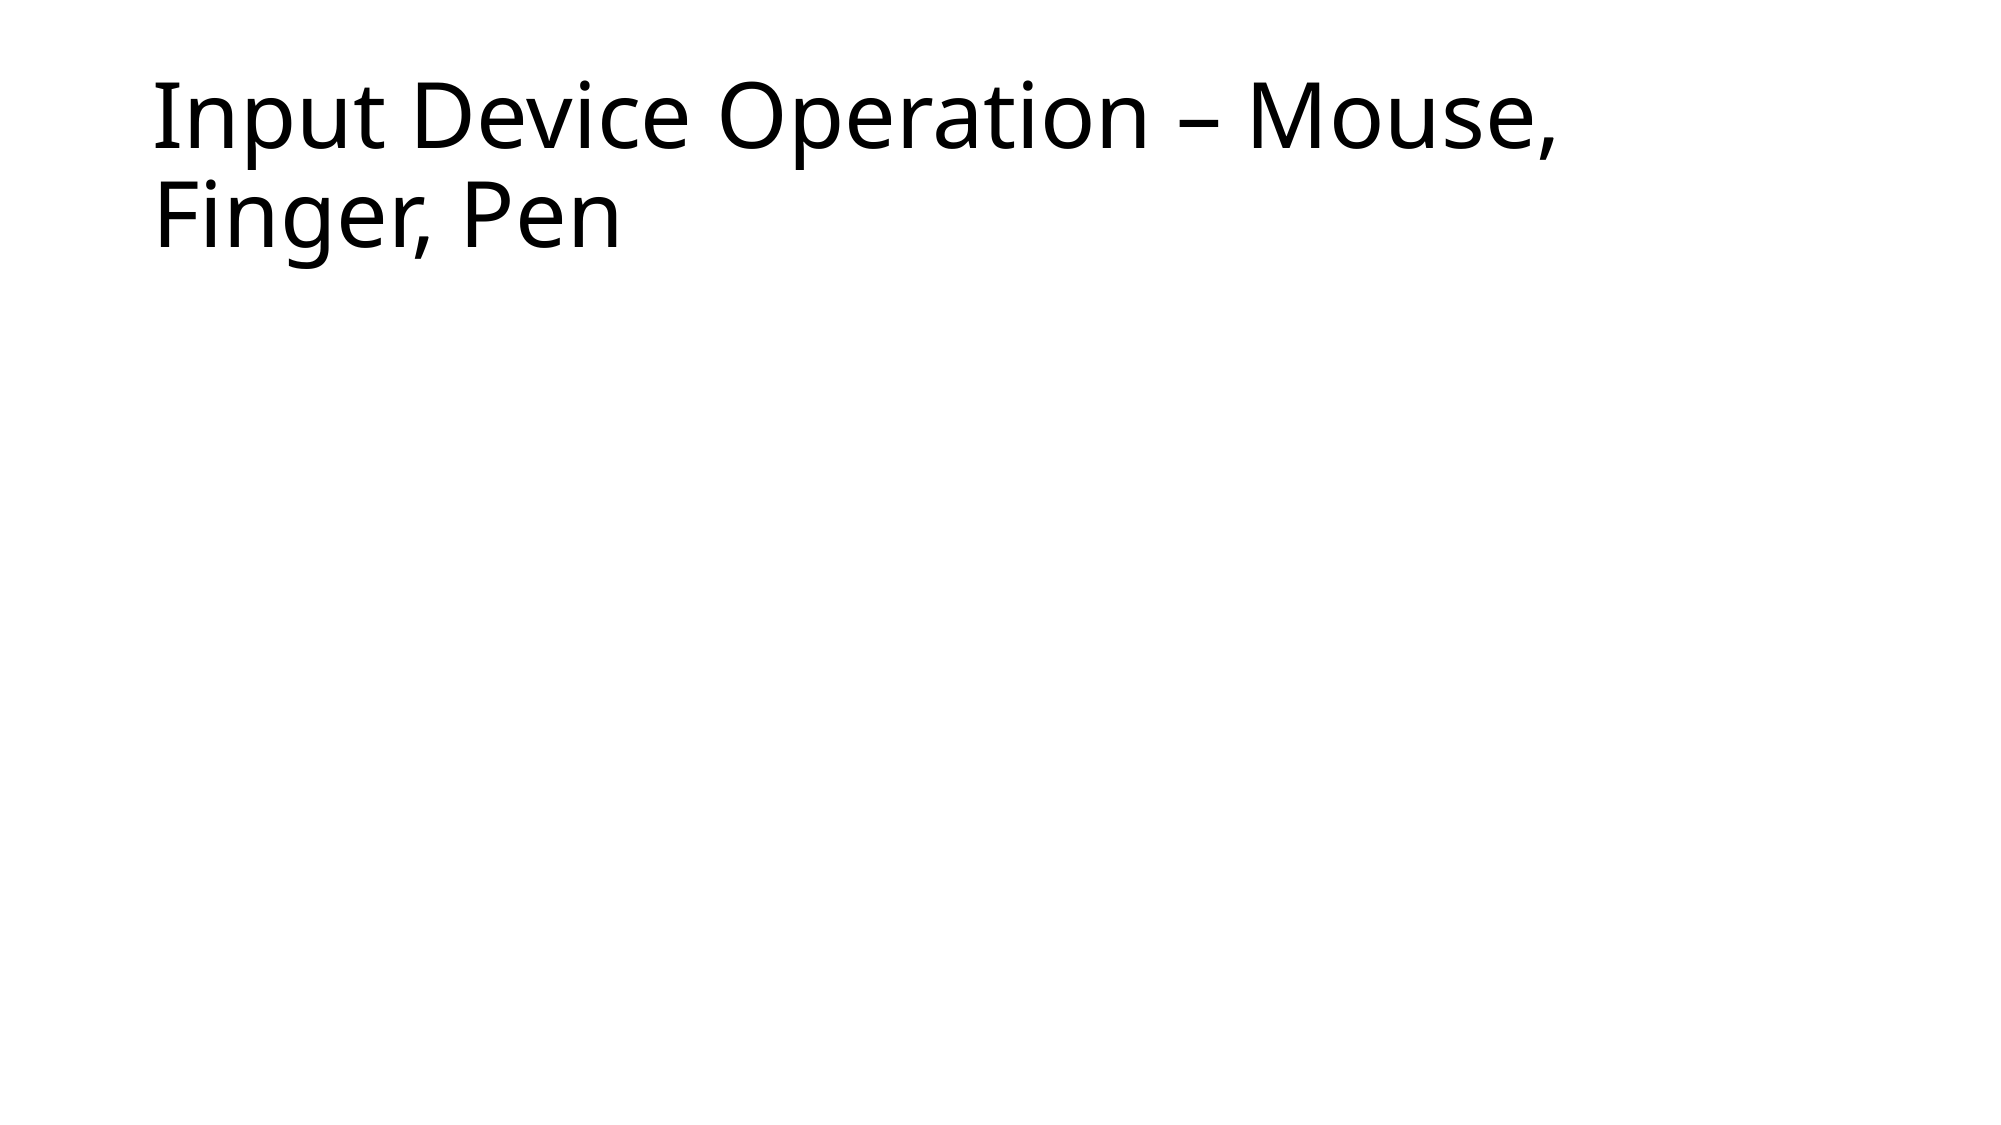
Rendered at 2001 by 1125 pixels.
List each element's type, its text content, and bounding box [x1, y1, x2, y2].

title Input Device Operation – Mouse, Finger, Pen [137, 59, 1863, 278]
